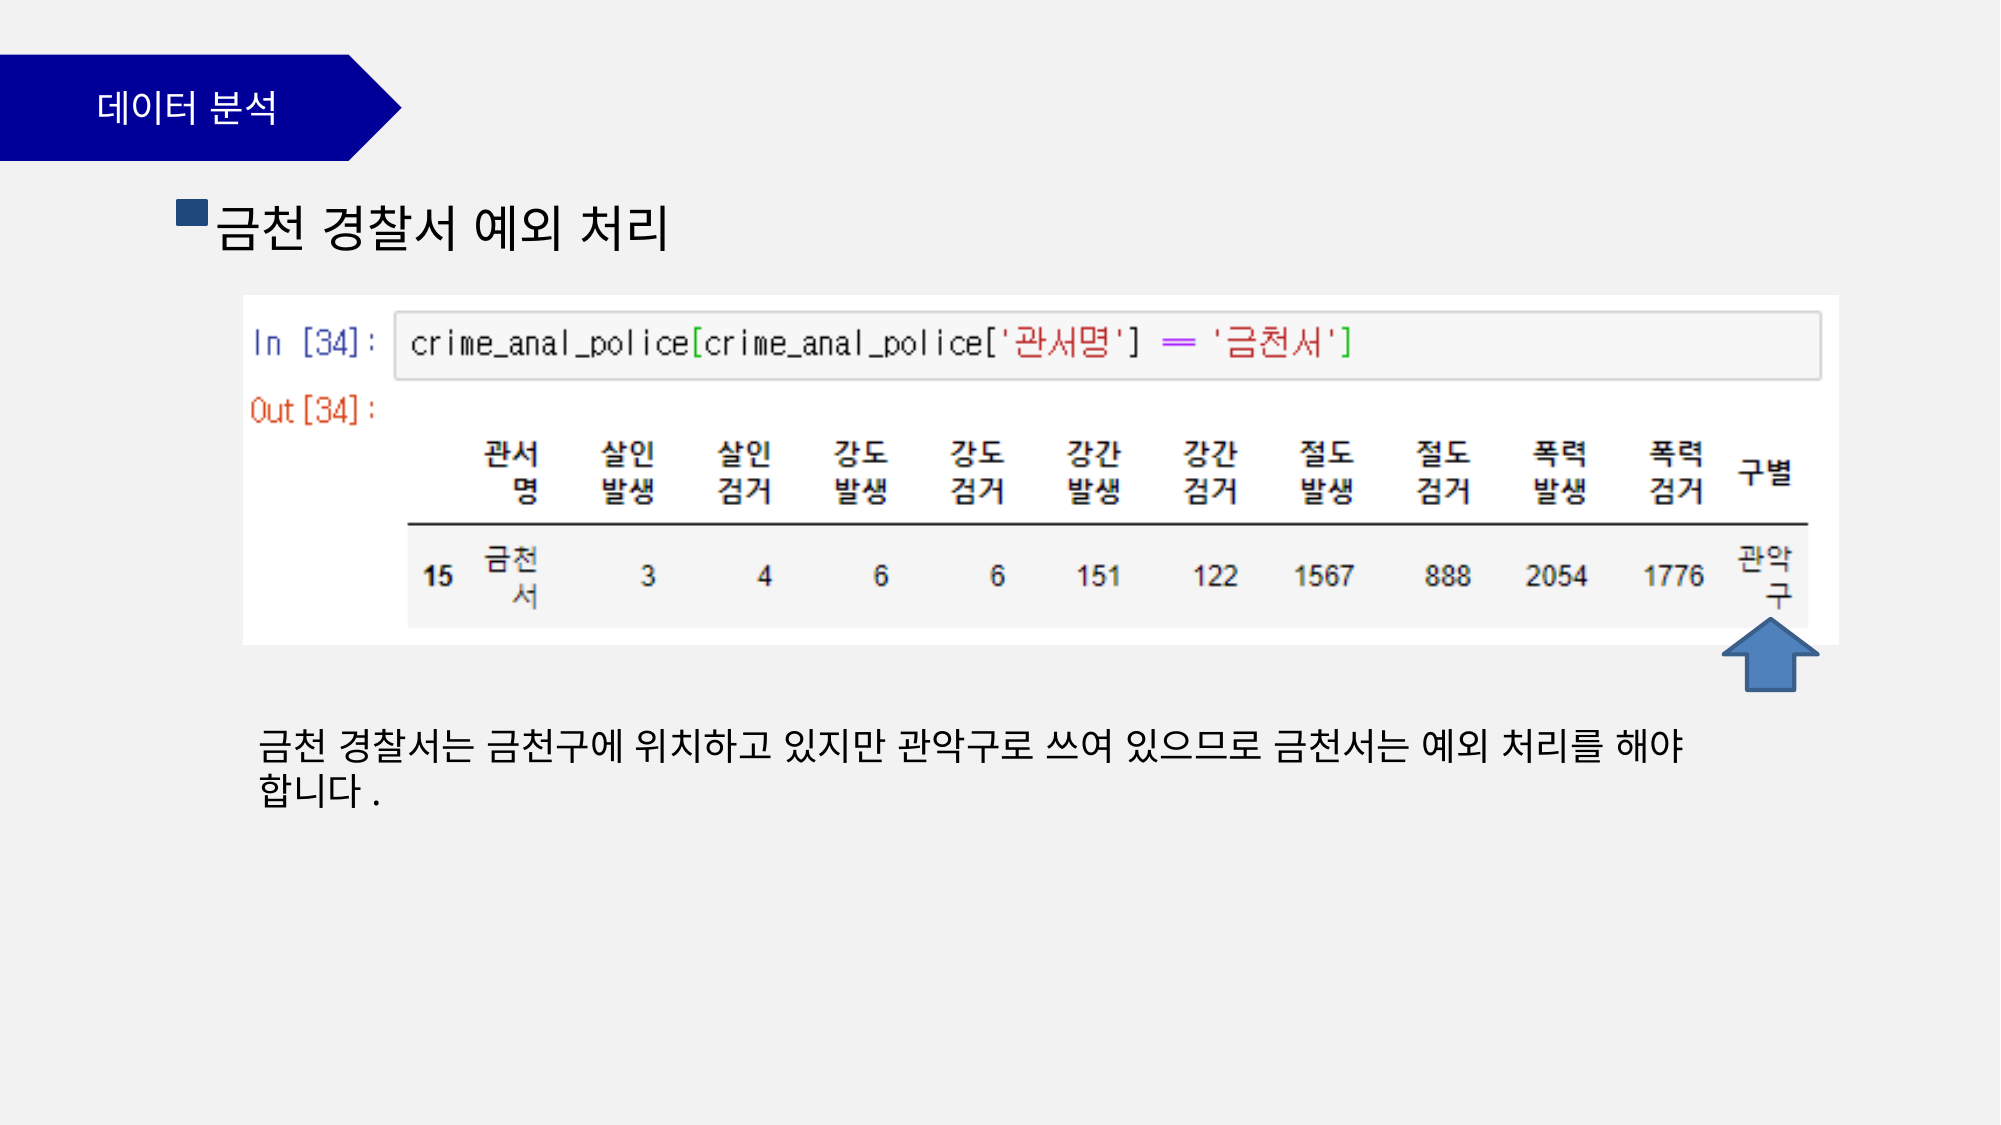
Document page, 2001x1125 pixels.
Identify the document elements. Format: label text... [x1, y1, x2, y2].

text_box [1722, 656, 1819, 693]
text_box 금천 경찰서는 금천구에 위치하고 있지만 관악구로 쓰여 있으므로 금천서는 예외 처리를 해야 합니다. [244, 715, 1792, 821]
picture [242, 295, 1839, 646]
text_box 데이터 분석 [0, 52, 404, 163]
text_box 금천 경찰서 예외 처리 [200, 190, 1296, 266]
text_box [176, 199, 208, 226]
